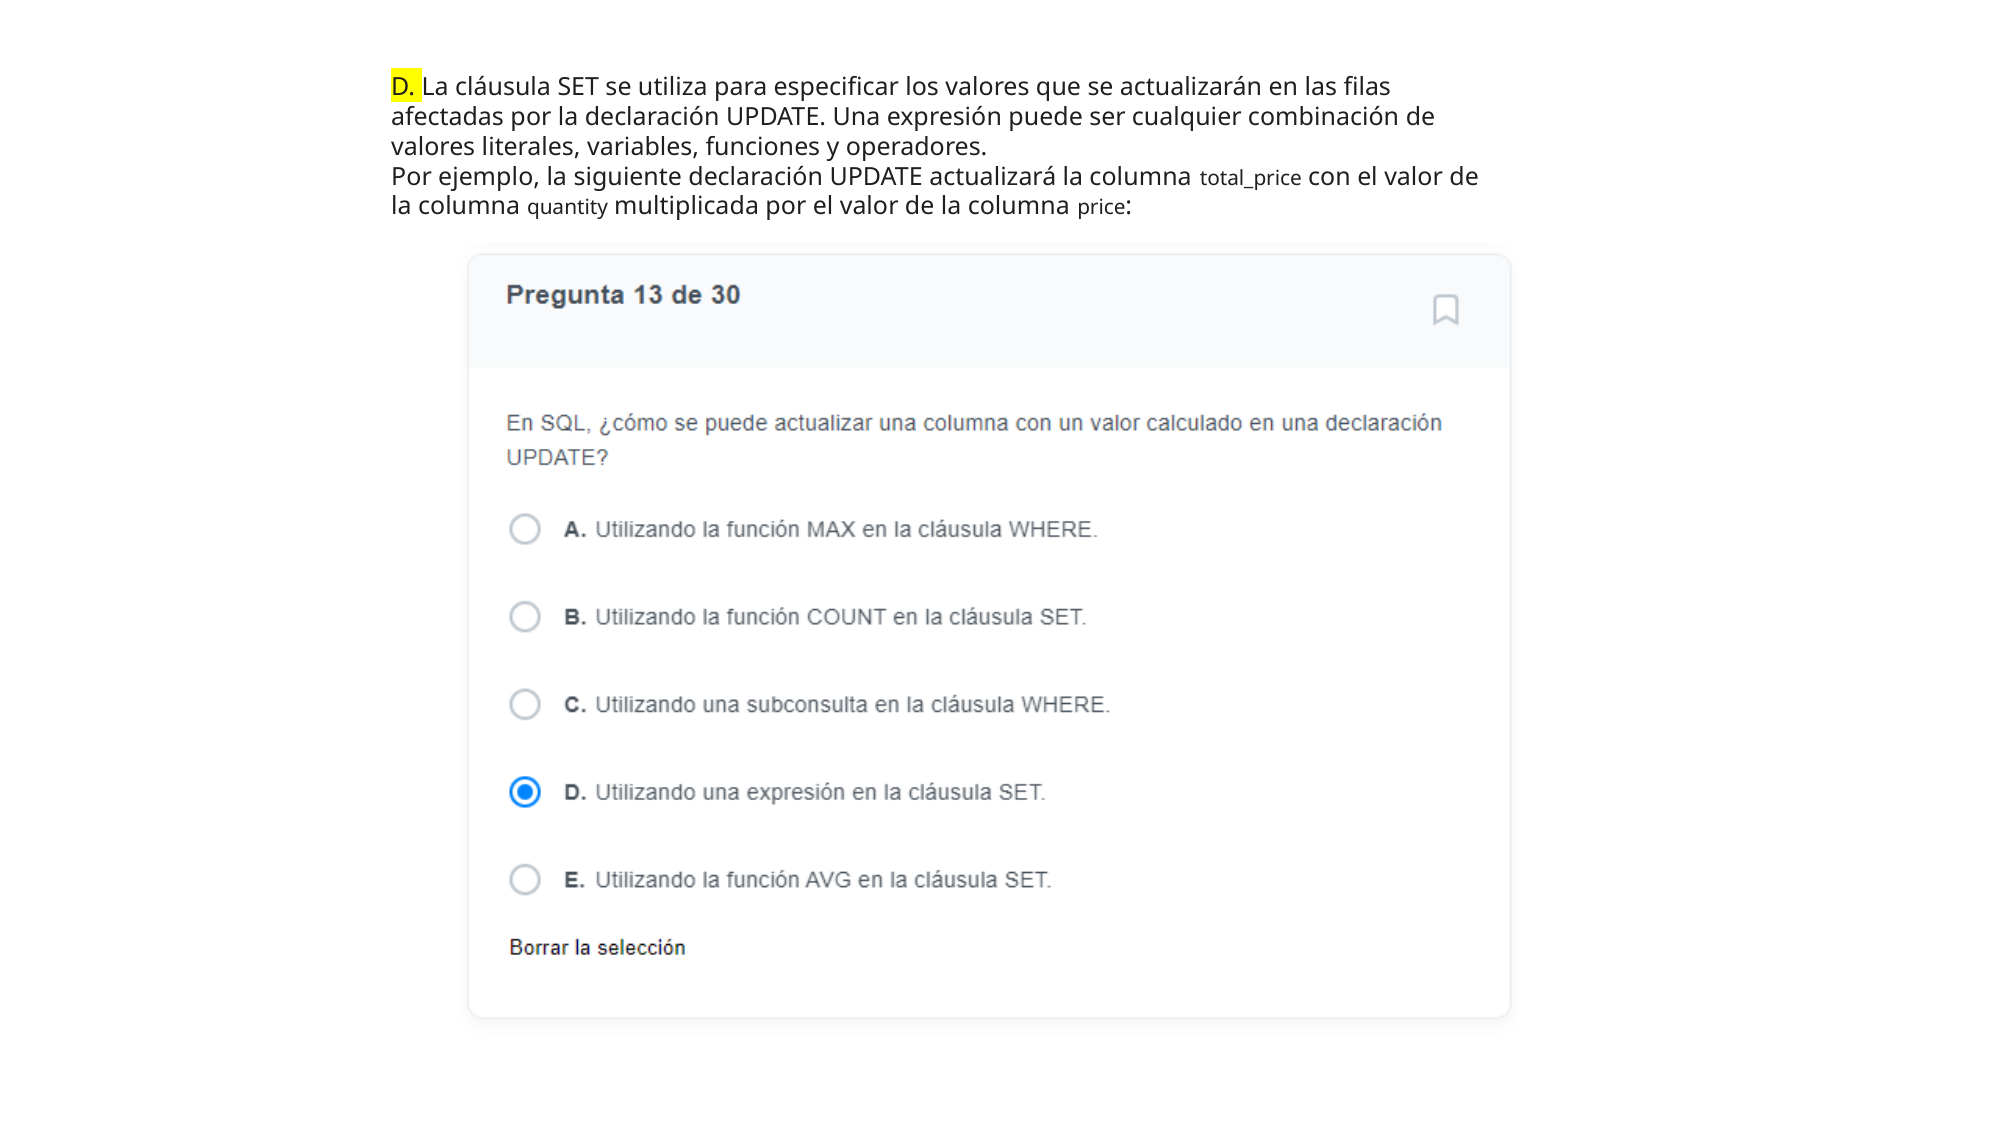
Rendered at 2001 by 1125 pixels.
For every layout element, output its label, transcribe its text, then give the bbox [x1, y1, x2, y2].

text_box D. La cláusula SET se utiliza para especificar los valores que se actualizarán en las filas afectadas por la declaración UPDATE. Una expresión puede ser cualquier combinación de valores literales, variables, funciones y operadores. Por ejemplo, la siguiente declaración UPDATE actualizará la columna total_price con el valor de la columna quantity multiplicada por el valor de la columna price: [376, 62, 1516, 228]
picture [455, 243, 1518, 1041]
